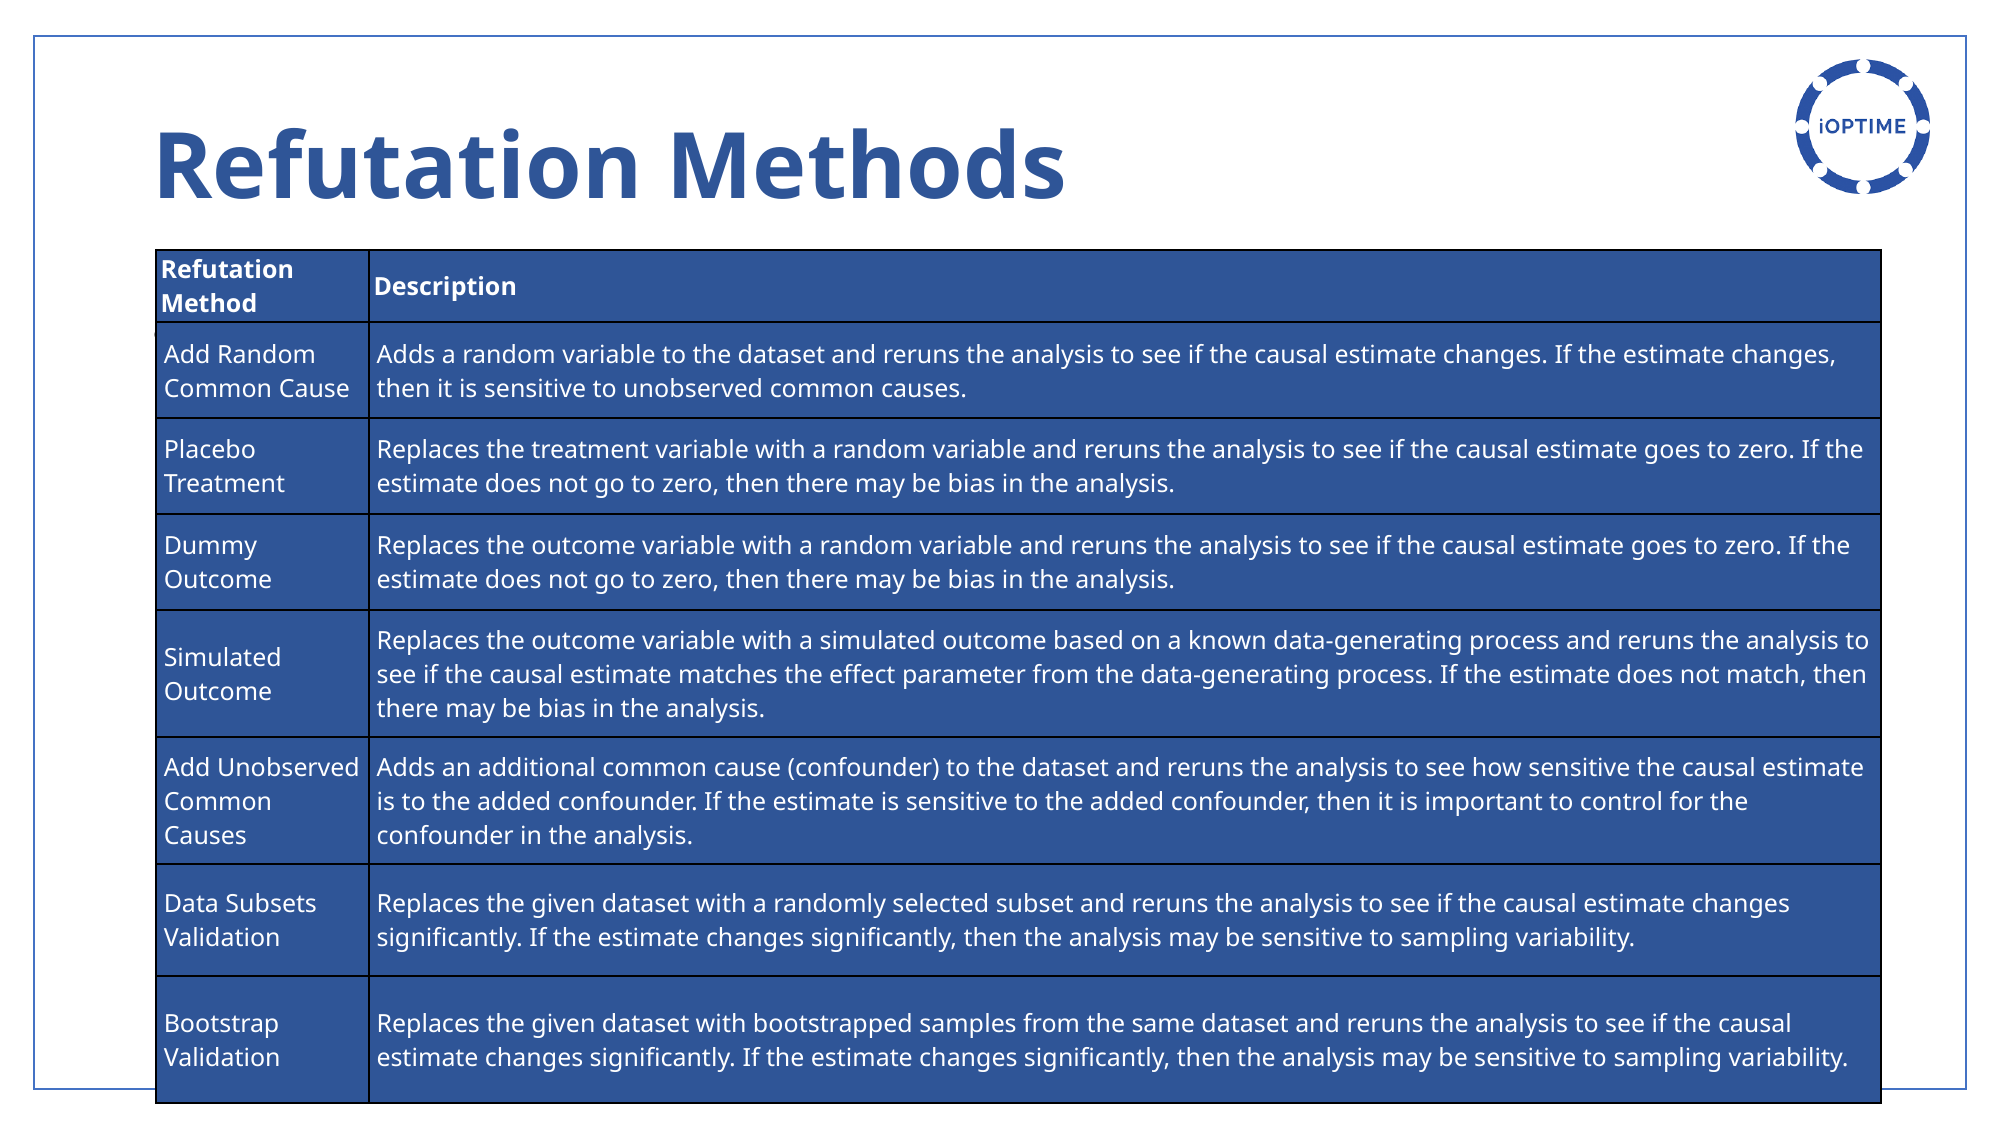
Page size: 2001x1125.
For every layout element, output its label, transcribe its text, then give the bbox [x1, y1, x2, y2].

table_cell Simulated Outcome [157, 611, 368, 736]
table_cell Adds a random variable to the dataset and reruns the analysis to see if the causal estimate changes. If the estimate changes, then it is sensitive to unobserved common causes. [370, 323, 1880, 417]
table_cell Bootstrap Validation [157, 977, 368, 1102]
table_cell Replaces the given dataset with bootstrapped samples from the same dataset and reruns the analysis to see if the causal estimate changes significantly. If the estimate changes significantly, then the analysis may be sensitive to sampling variability. [370, 977, 1880, 1102]
table_cell Dummy Outcome [157, 515, 368, 609]
table_cell Placebo Treatment [157, 419, 368, 513]
table_header Refutation Method [157, 251, 368, 321]
table_cell Replaces the given dataset with a randomly selected subset and reruns the analysis to see if the causal estimate changes significantly. If the estimate changes significantly, then the analysis may be sensitive to sampling variability. [370, 865, 1880, 975]
table_cell Replaces the treatment variable with a random variable and reruns the analysis to see if the causal estimate goes to zero. If the estimate does not go to zero, then there may be bias in the analysis. [370, 419, 1880, 513]
text_box [33, 35, 1967, 1090]
table_cell Replaces the outcome variable with a random variable and reruns the analysis to see if the causal estimate goes to zero. If the estimate does not go to zero, then there may be bias in the analysis. [370, 515, 1880, 609]
picture [1795, 59, 1930, 194]
table_cell Add Unobserved Common Causes [157, 738, 368, 863]
table_header Description [370, 251, 1880, 321]
table_cell Replaces the outcome variable with a simulated outcome based on a known data-generating process and reruns the analysis to see if the causal estimate matches the effect parameter from the data-generating process. If the estimate does not match, then there may be bias in the analysis. [370, 611, 1880, 736]
table_cell Adds an additional common cause (confounder) to the dataset and reruns the analysis to see how sensitive the causal estimate is to the added confounder. If the estimate is sensitive to the added confounder, then it is important to control for the confounder in the analysis. [370, 738, 1880, 863]
table_cell Add Random Common Cause [157, 323, 368, 417]
table_cell Data Subsets Validation [157, 865, 368, 975]
